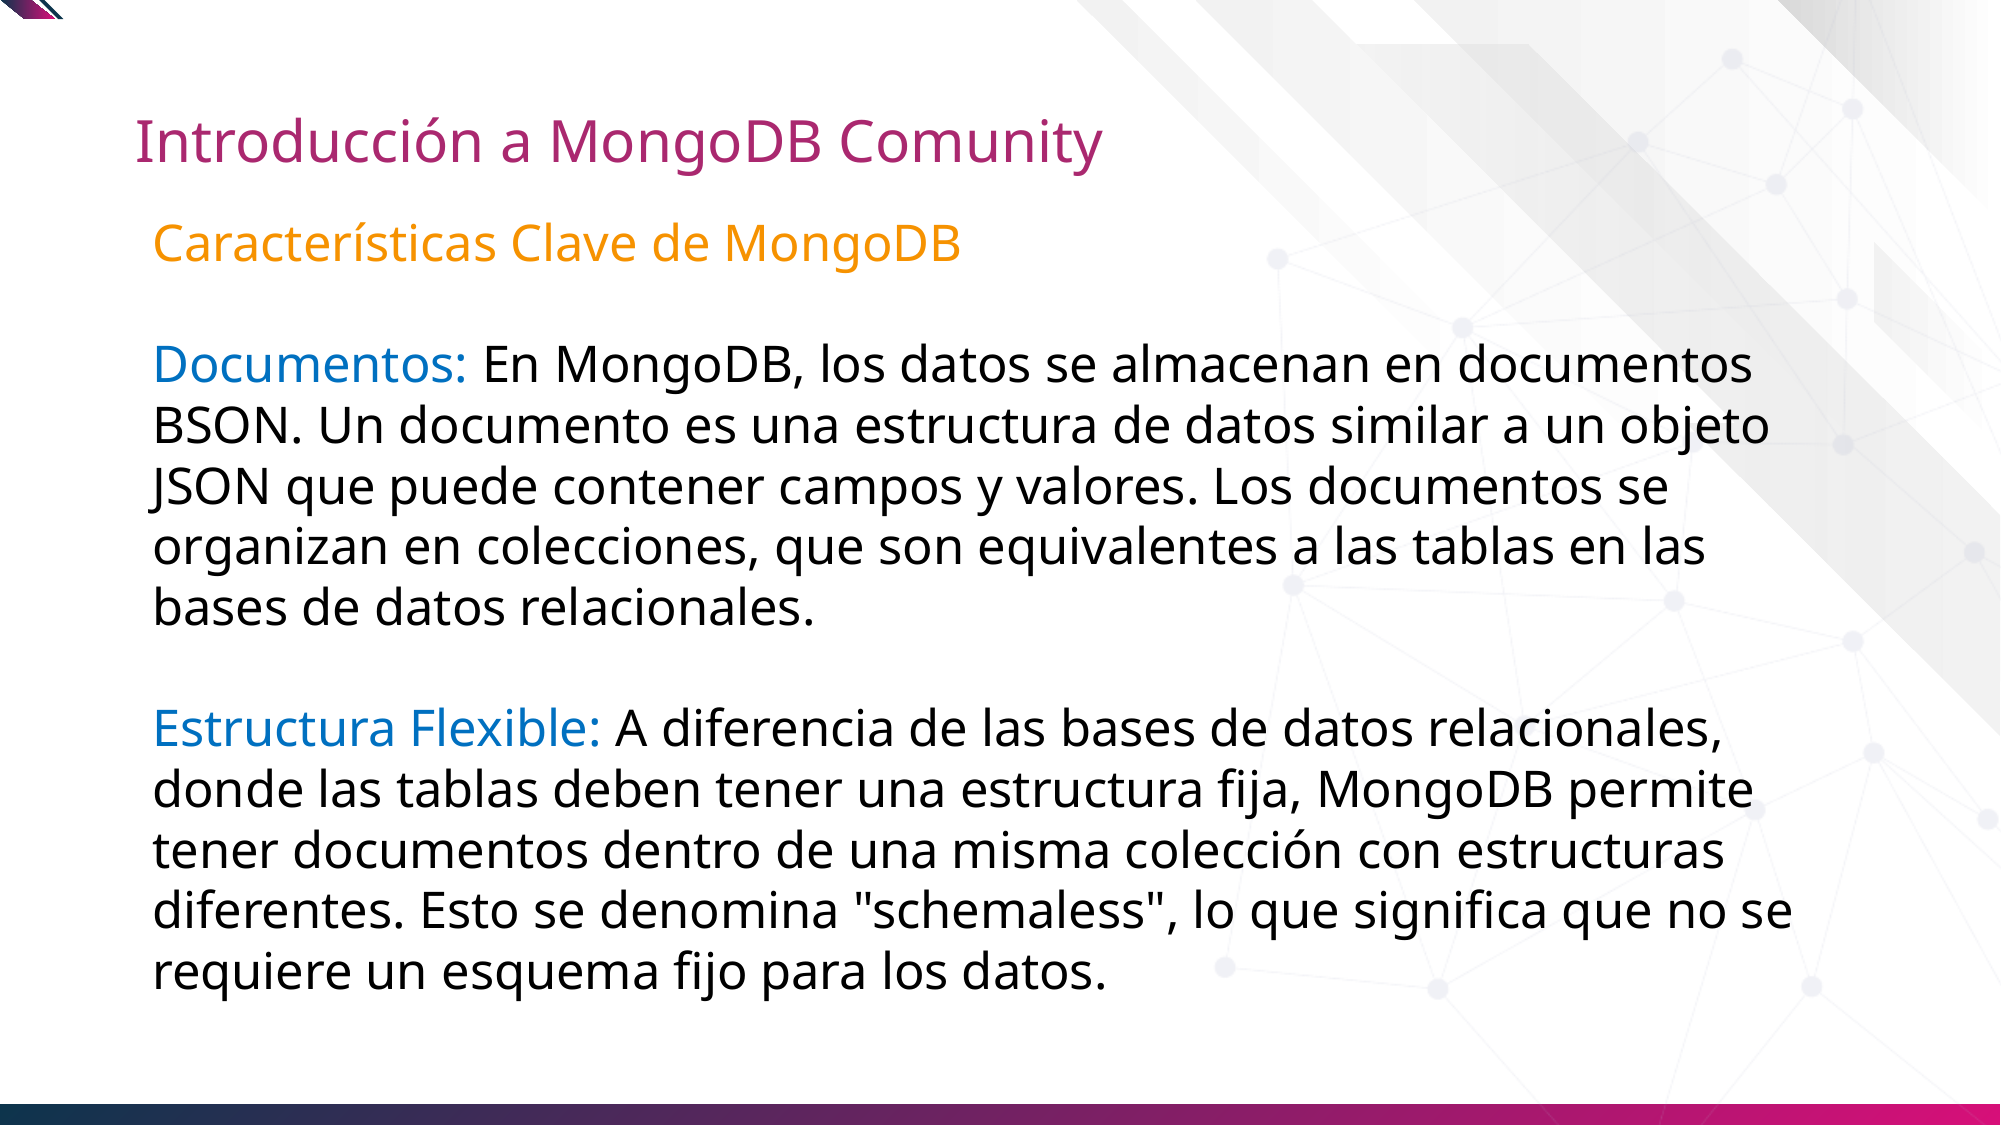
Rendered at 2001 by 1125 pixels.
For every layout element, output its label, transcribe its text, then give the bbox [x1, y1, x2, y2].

list Características Clave de MongoDB Documentos: En MongoDB, los datos se almacenan en documentos BSON. Un documento es una estructura de datos similar a un objeto JSON que puede contener campos y valores. Los documentos se organizan en colecciones, que son equivalentes a las tablas en las bases de datos relacionales. Estructura Flexible: A diferencia de las bases de datos relacionales, donde las tablas deben tener una estructura fija, MongoDB permite tener documentos dentro de una misma colección con estructuras diferentes. Esto se denomina "schemaless", lo que significa que no se requiere un esquema fijo para los datos. [137, 203, 1863, 1014]
title Introducción a MongoDB Comunity [135, 112, 1764, 176]
